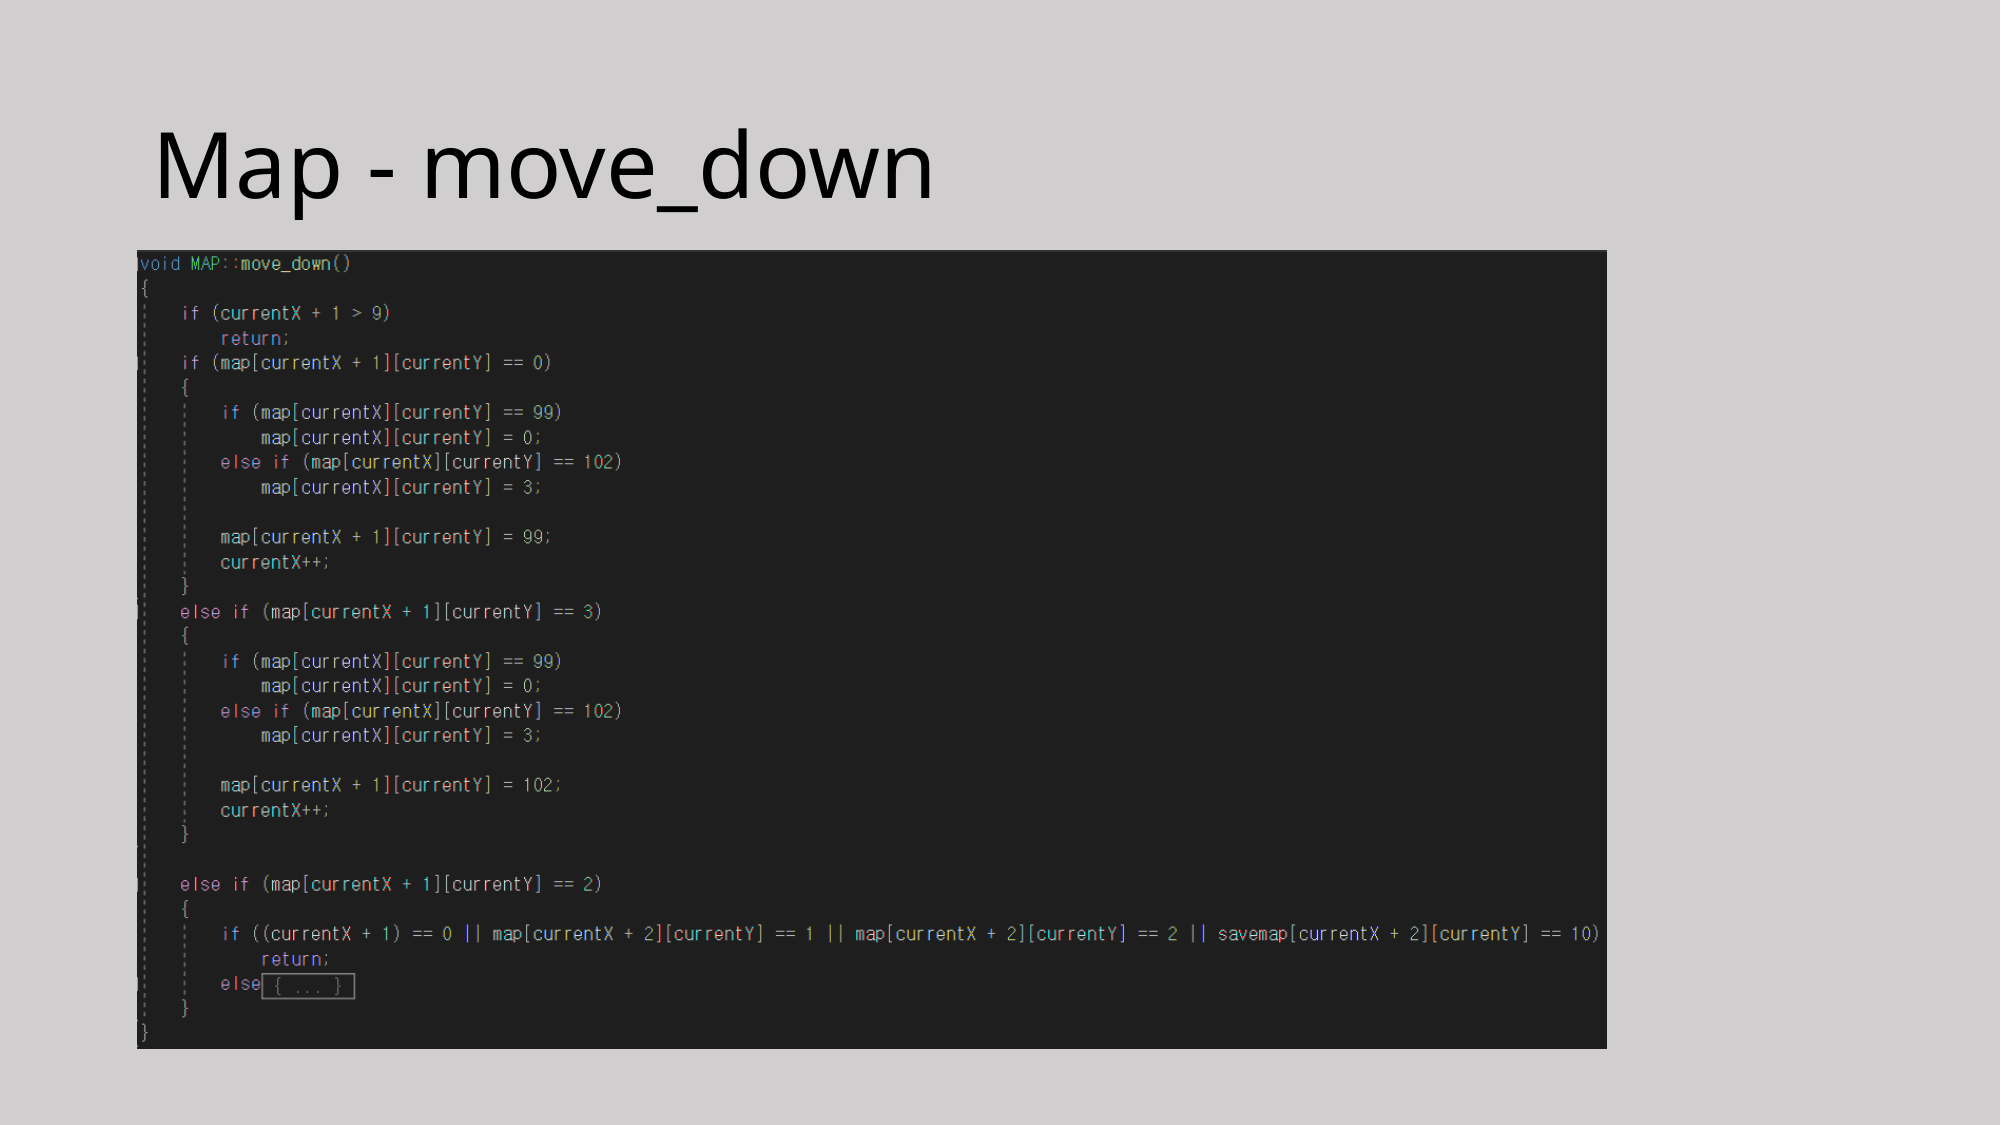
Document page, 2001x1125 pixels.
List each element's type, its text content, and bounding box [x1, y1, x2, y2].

title Map - move_down [137, 59, 1863, 278]
picture [137, 250, 1607, 1049]
